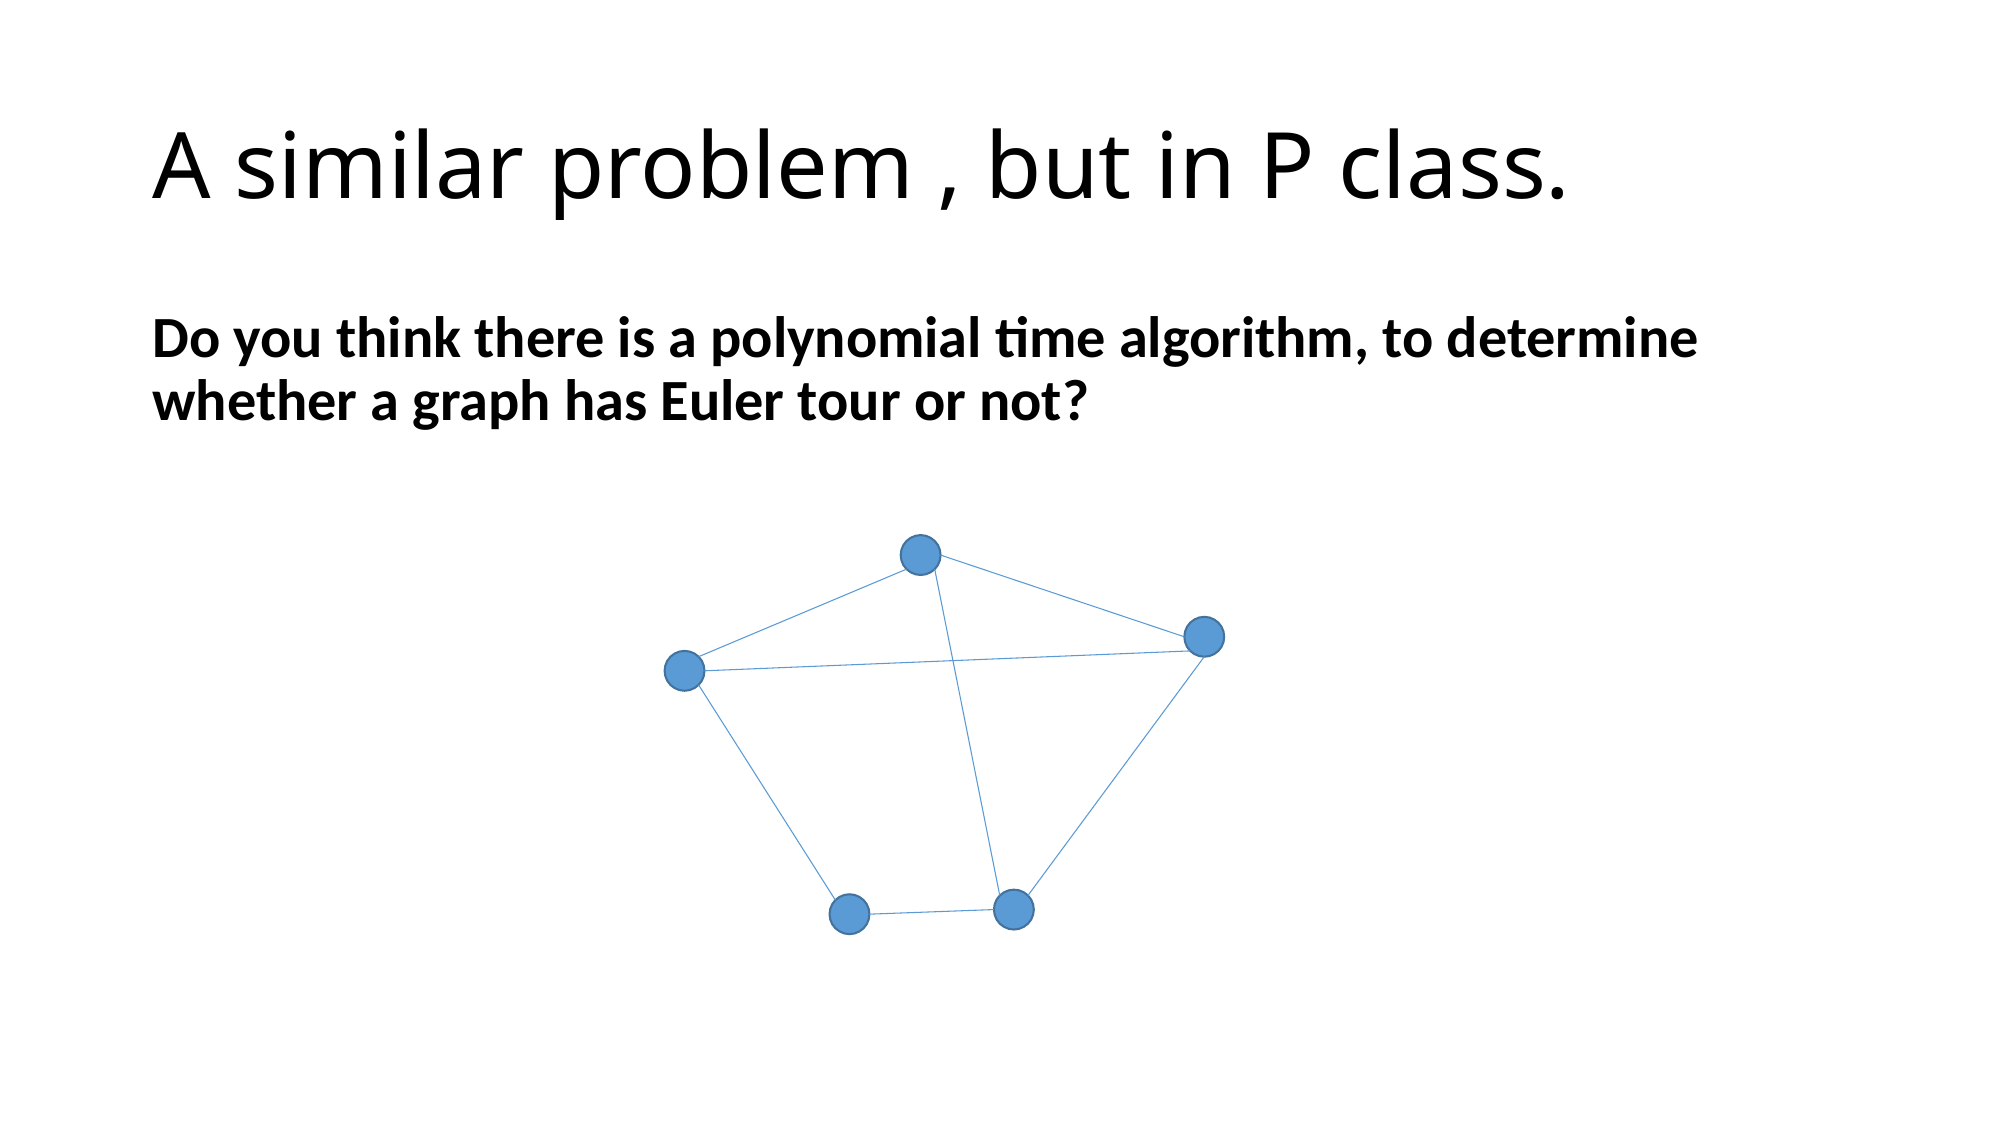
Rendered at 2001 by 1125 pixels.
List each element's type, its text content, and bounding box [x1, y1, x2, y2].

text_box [704, 650, 1191, 671]
list Do you think there is a polynomial time algorithm, to determine whether a graph has Euler tour or not? [137, 299, 1863, 1014]
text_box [698, 684, 836, 901]
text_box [1027, 656, 1205, 896]
text_box [992, 888, 1035, 931]
text_box [828, 893, 871, 936]
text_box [698, 569, 907, 657]
text_box [1183, 615, 1226, 658]
title A similar problem , but in P class. [137, 59, 1863, 278]
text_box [869, 909, 994, 915]
text_box [663, 649, 706, 692]
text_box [934, 569, 1000, 650]
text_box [934, 671, 1000, 896]
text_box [940, 555, 1185, 637]
text_box [899, 534, 942, 577]
